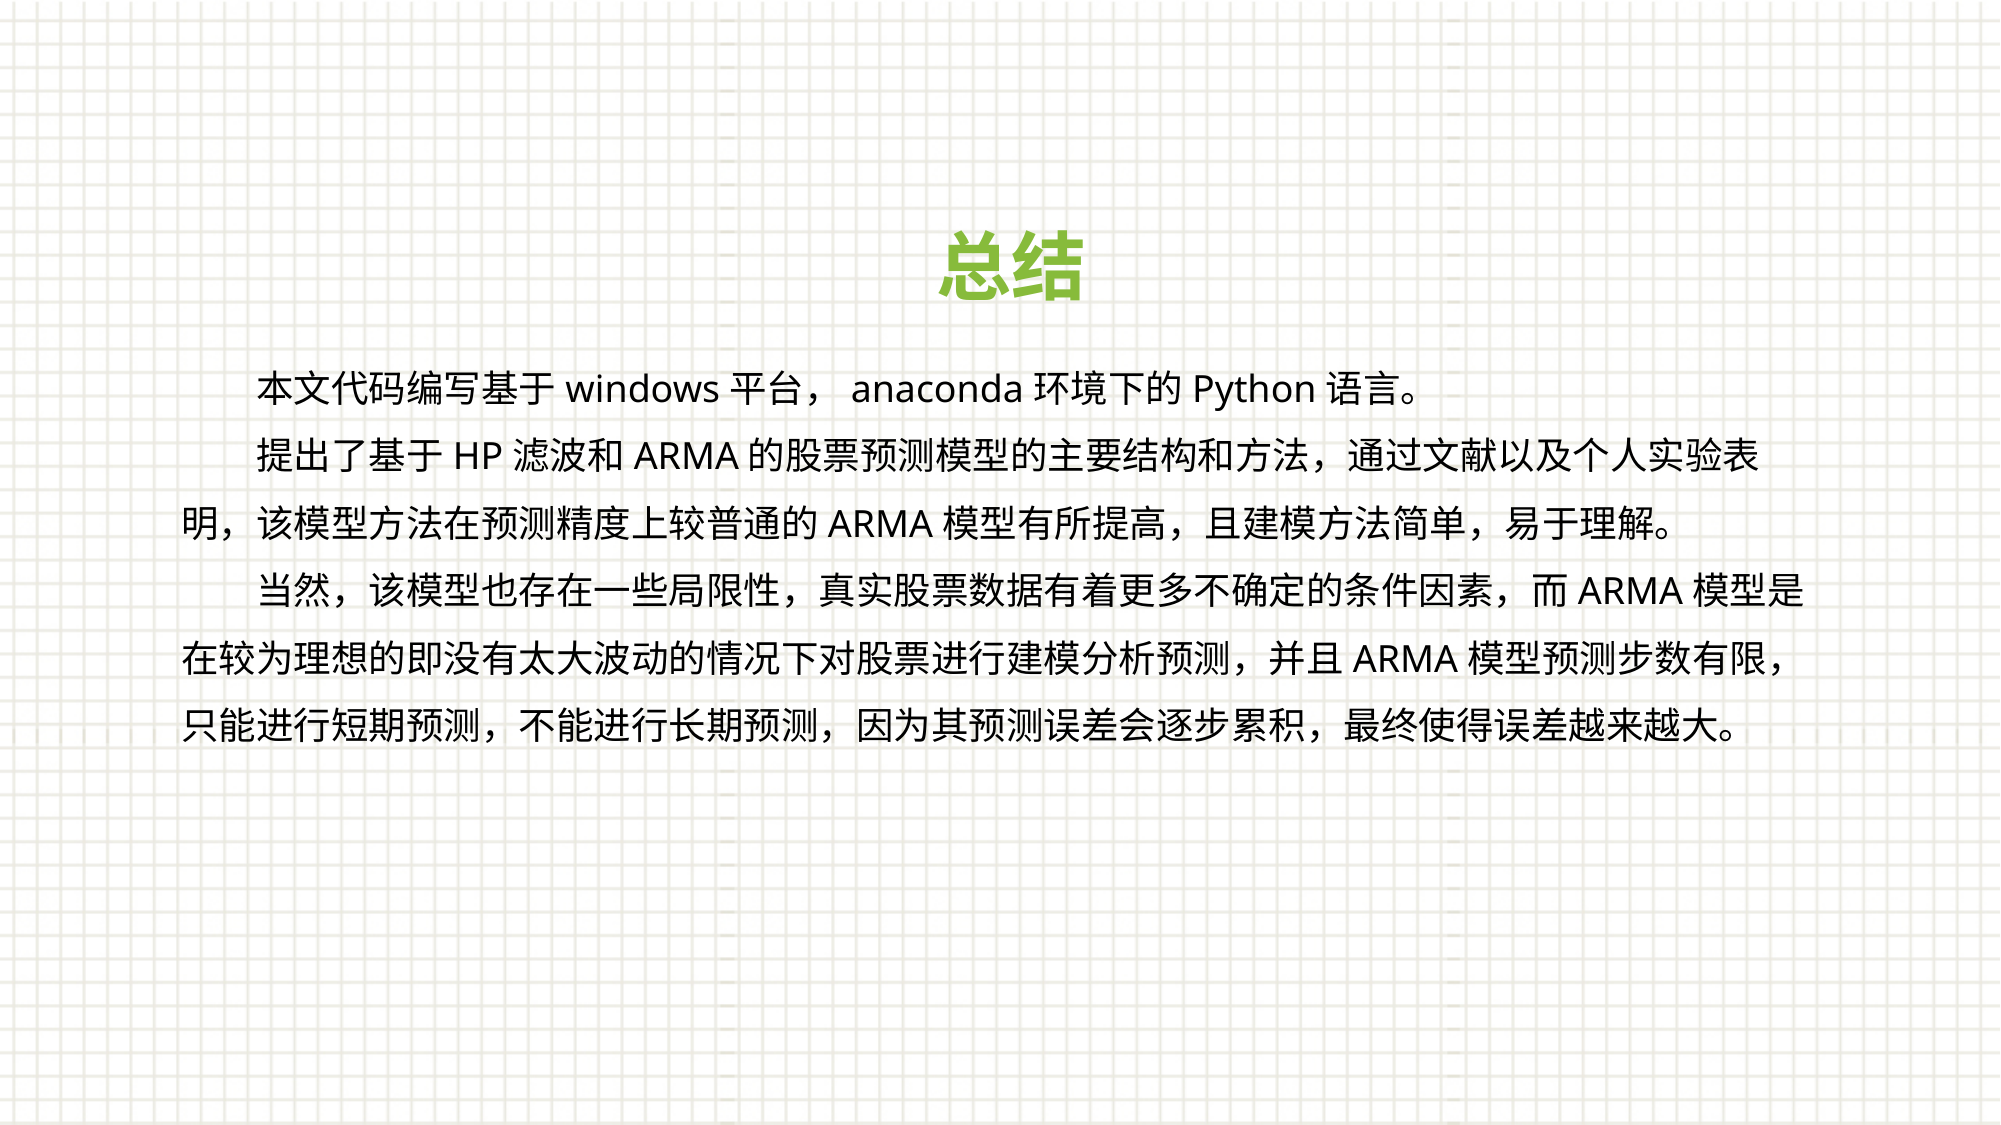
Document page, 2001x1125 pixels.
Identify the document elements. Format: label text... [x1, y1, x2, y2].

picture [0, 0, 2001, 1125]
text_box 本文代码编写基于windows平台，anaconda环境下的Python语言。 提出了基于HP滤波和ARMA的股票预测模型的主要结构和方法，通过文献以及个人实验表明，该模型方法在预测精度上较普通的ARMA模型有所提高，且建模方法简单，易于理解。 当然，该模型也存在一些局限性，真实股票数据有着更多不确定的条件因素，而ARMA模型是在较为理想的即没有太大波动的情况下对股票进行建模分析预测，并且ARMA模型预测步数有限，只能进行短期预测，不能进行长期预测，因为其预测误差会逐步累积，最终使得误差越来越大。 [166, 334, 1850, 755]
text_box 总结 [883, 212, 1140, 318]
